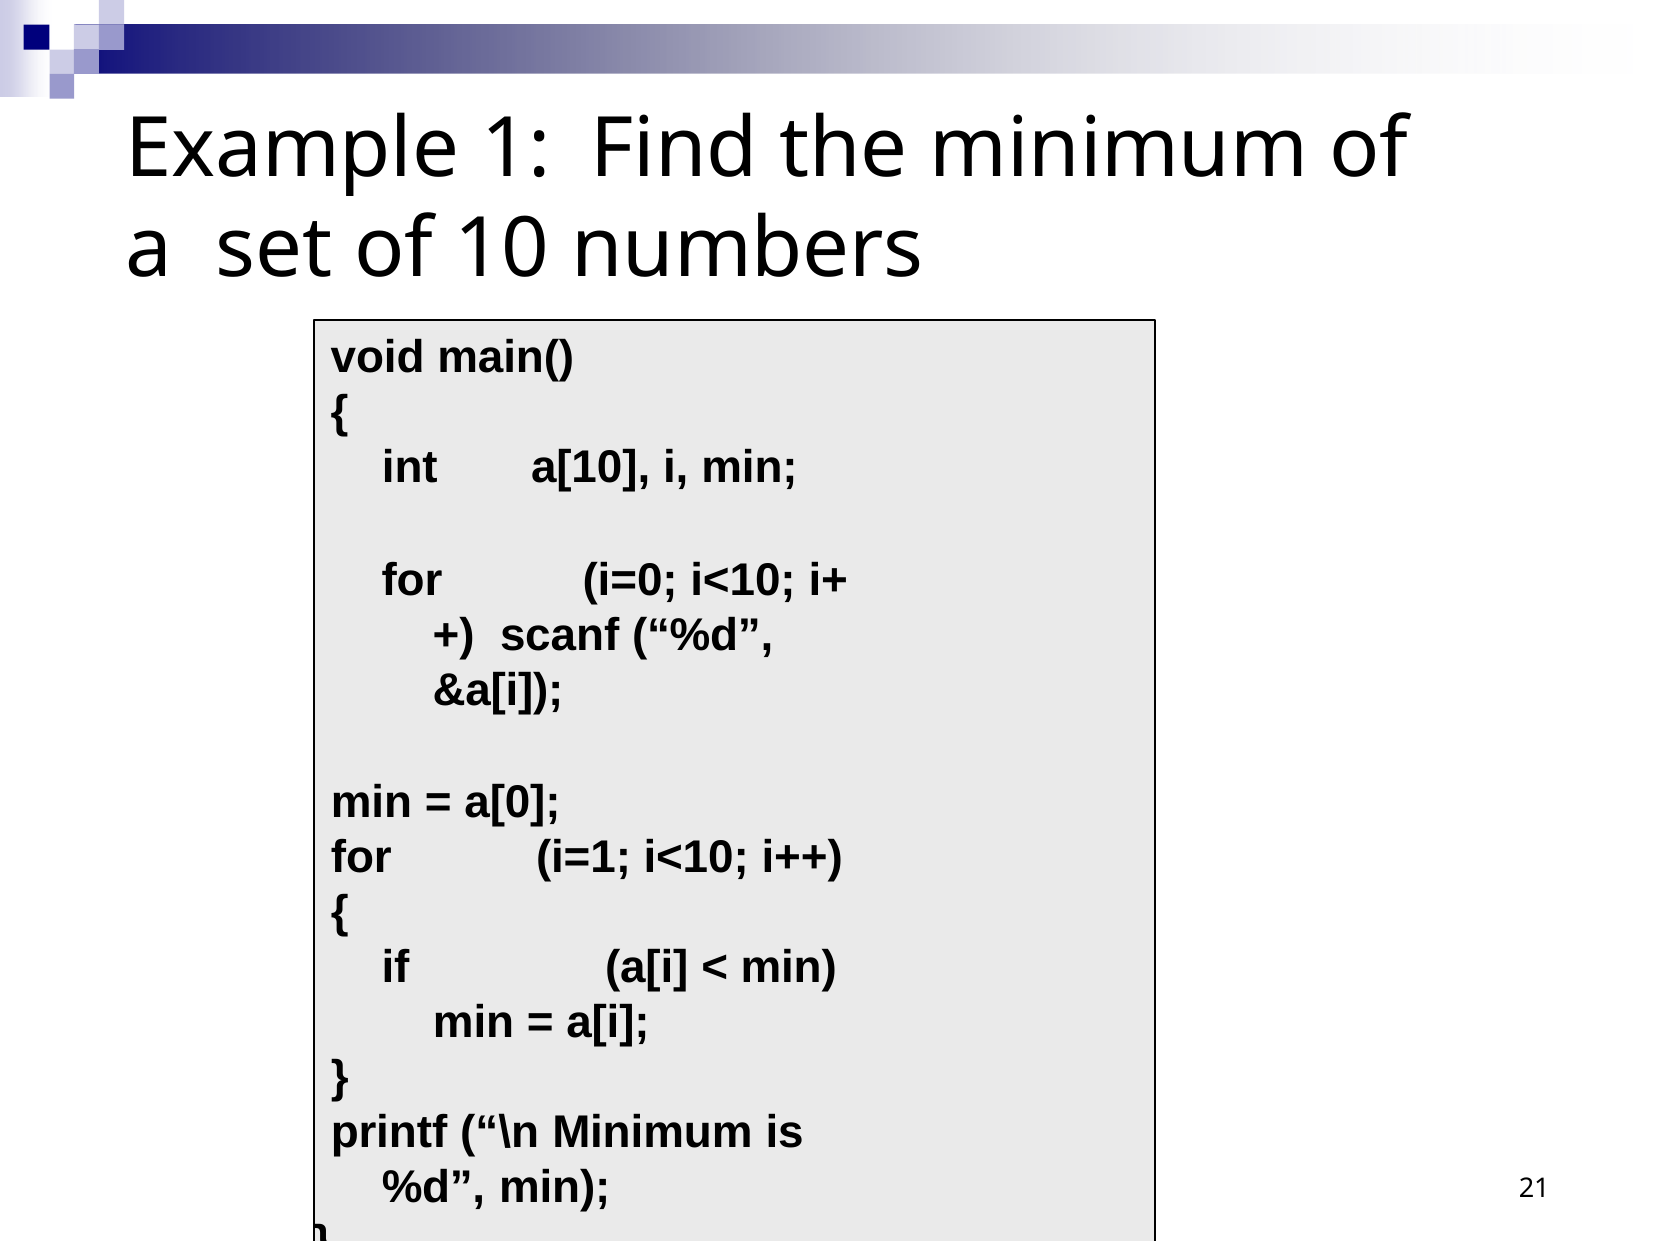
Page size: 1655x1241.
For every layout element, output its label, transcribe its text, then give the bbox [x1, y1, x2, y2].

slide_number 21 [1512, 1165, 1561, 1241]
picture [0, 0, 52, 97]
picture [99, 24, 1654, 74]
title Example 1: Find the minimum of a set of 10 numbers [123, 90, 1416, 300]
text_box void main() { int a[10], i, min; for (i=0; i<10; i++) scanf (“%d”, &a[i]); min = a[0]; for (i=1; i<10; i++) { if (a[i] < min) min = a[i]; } printf (“\n Minimum is %d”, min); } [314, 320, 1155, 1241]
